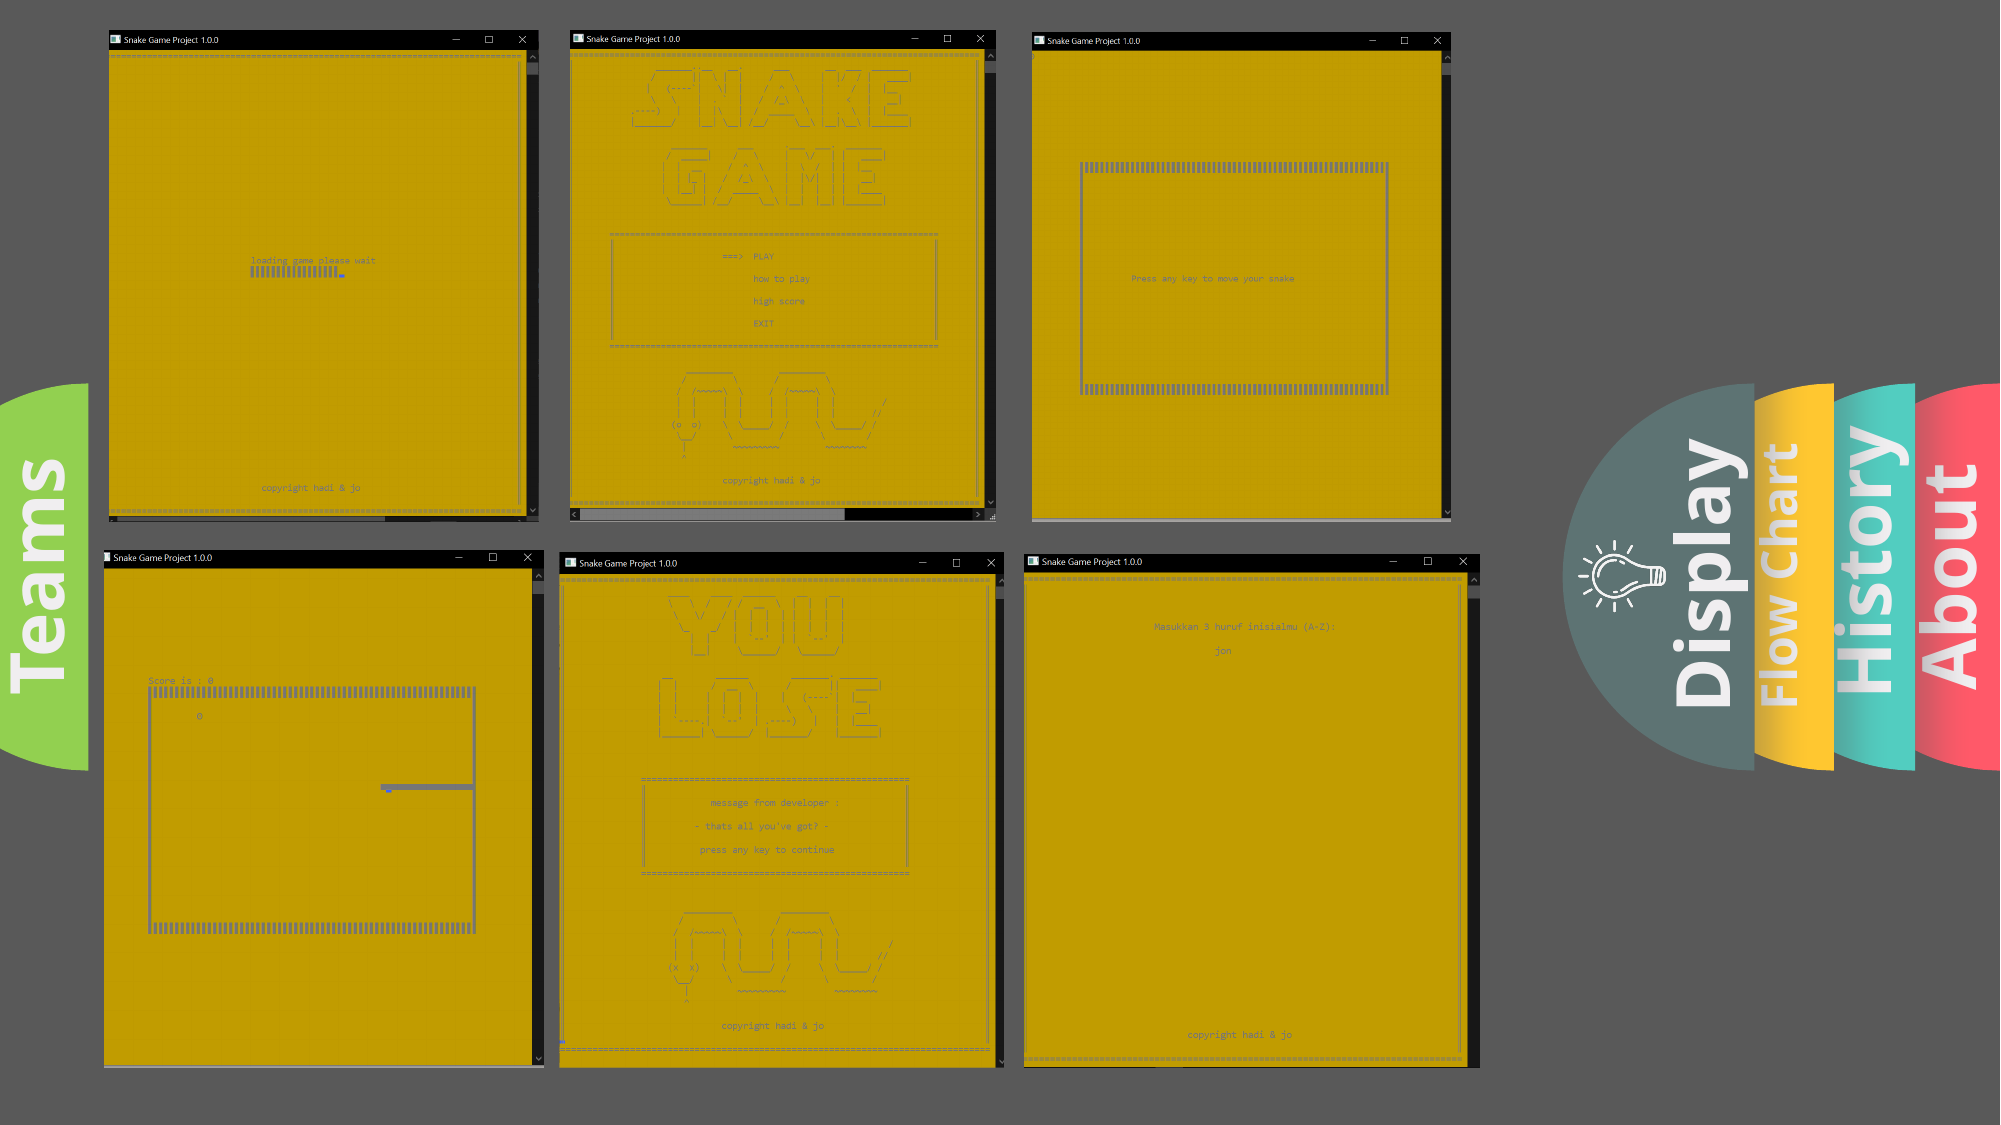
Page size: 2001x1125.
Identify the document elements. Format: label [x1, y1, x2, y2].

text_box [0, 0, 89, 1125]
picture [1032, 32, 1451, 522]
text_box [89, 0, 1755, 1125]
picture [104, 550, 544, 1068]
picture [109, 30, 539, 522]
picture [1024, 554, 1480, 1068]
text_box [1834, 0, 1916, 1125]
text_box [1755, 0, 1834, 1125]
picture [559, 552, 1004, 1068]
picture [570, 30, 996, 522]
text_box [1916, 0, 2000, 1125]
